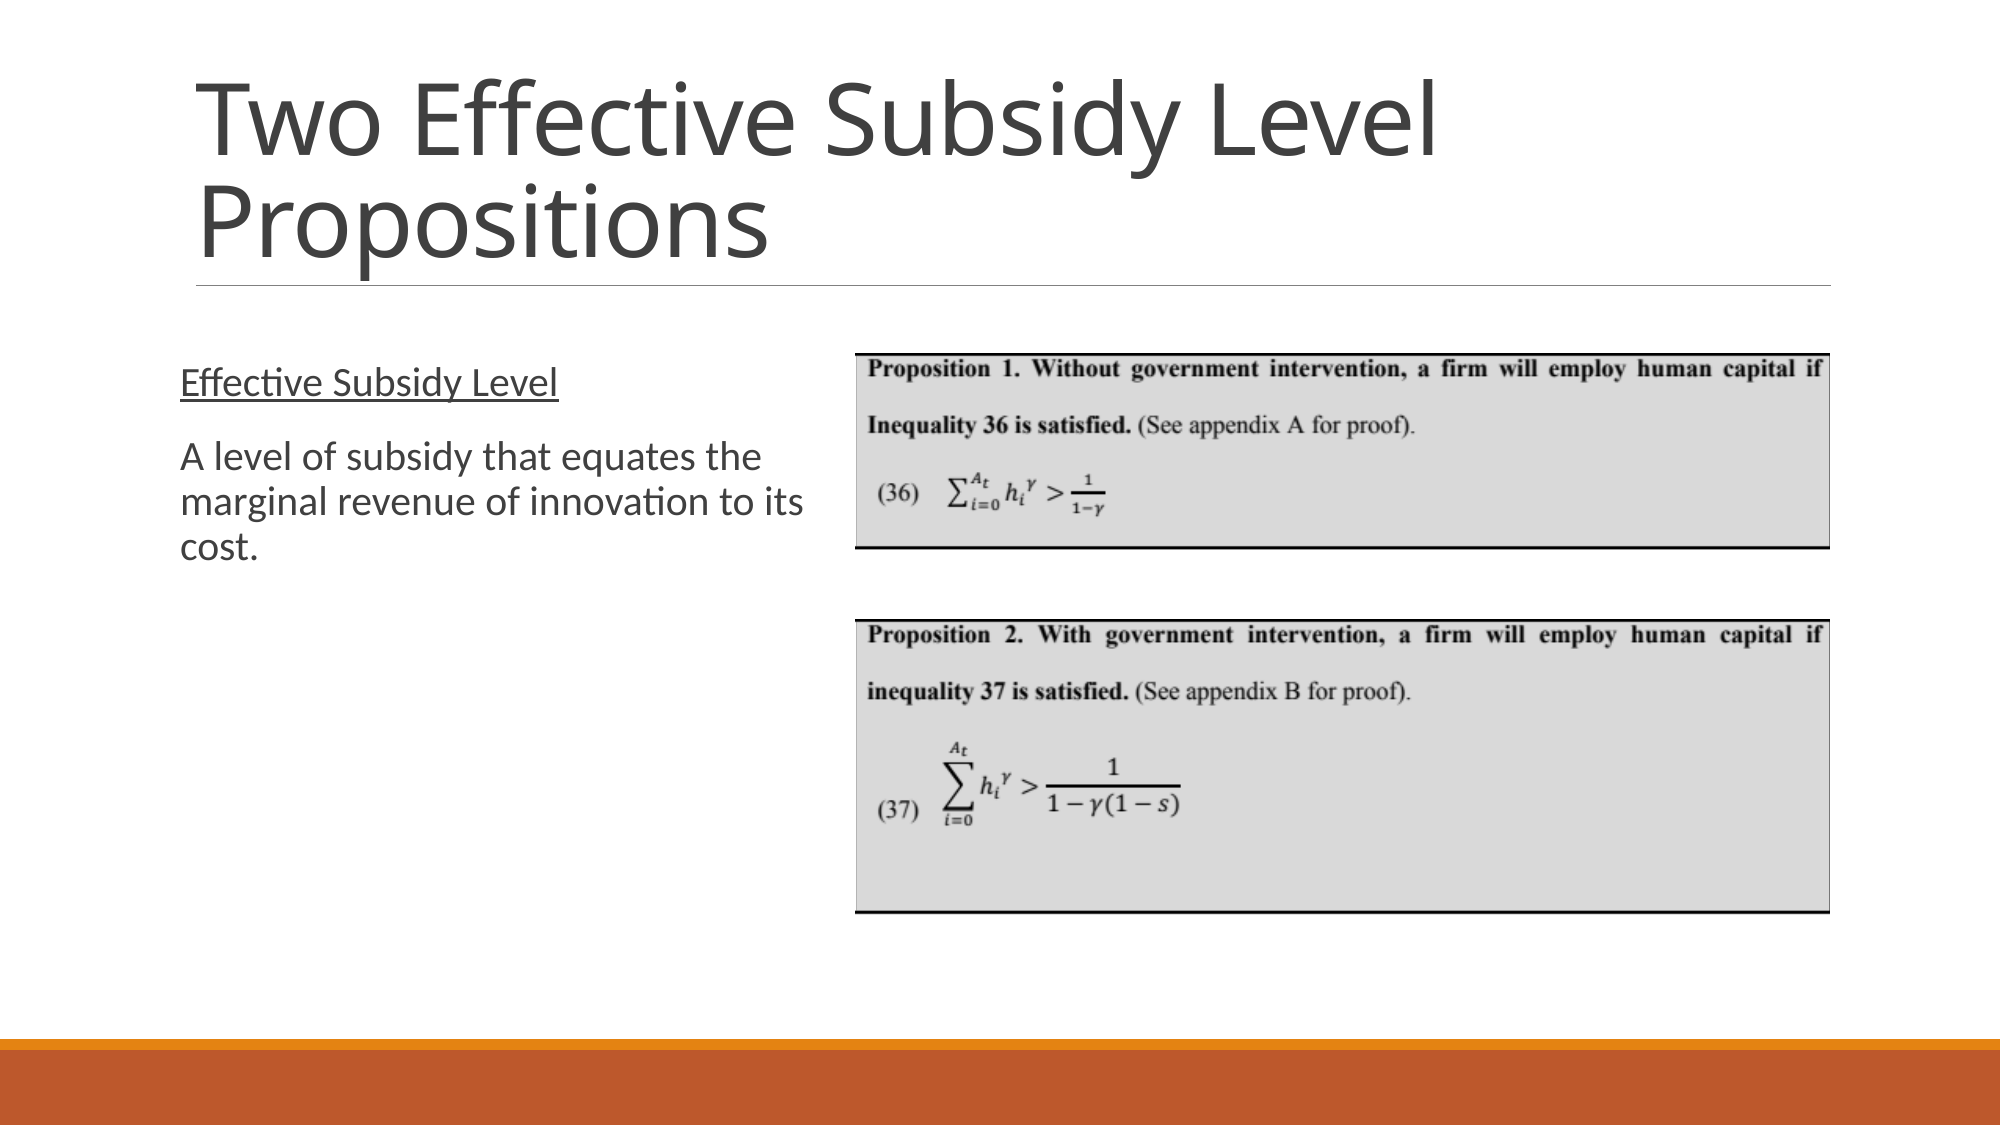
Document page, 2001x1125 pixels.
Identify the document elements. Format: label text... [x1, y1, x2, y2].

title Two Effective Subsidy Level Propositions [180, 47, 1830, 285]
list Effective Subsidy Level A level of subsidy that equates the marginal revenue of innovation to its cost. [180, 353, 833, 609]
picture [854, 619, 1831, 987]
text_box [854, 352, 1831, 618]
